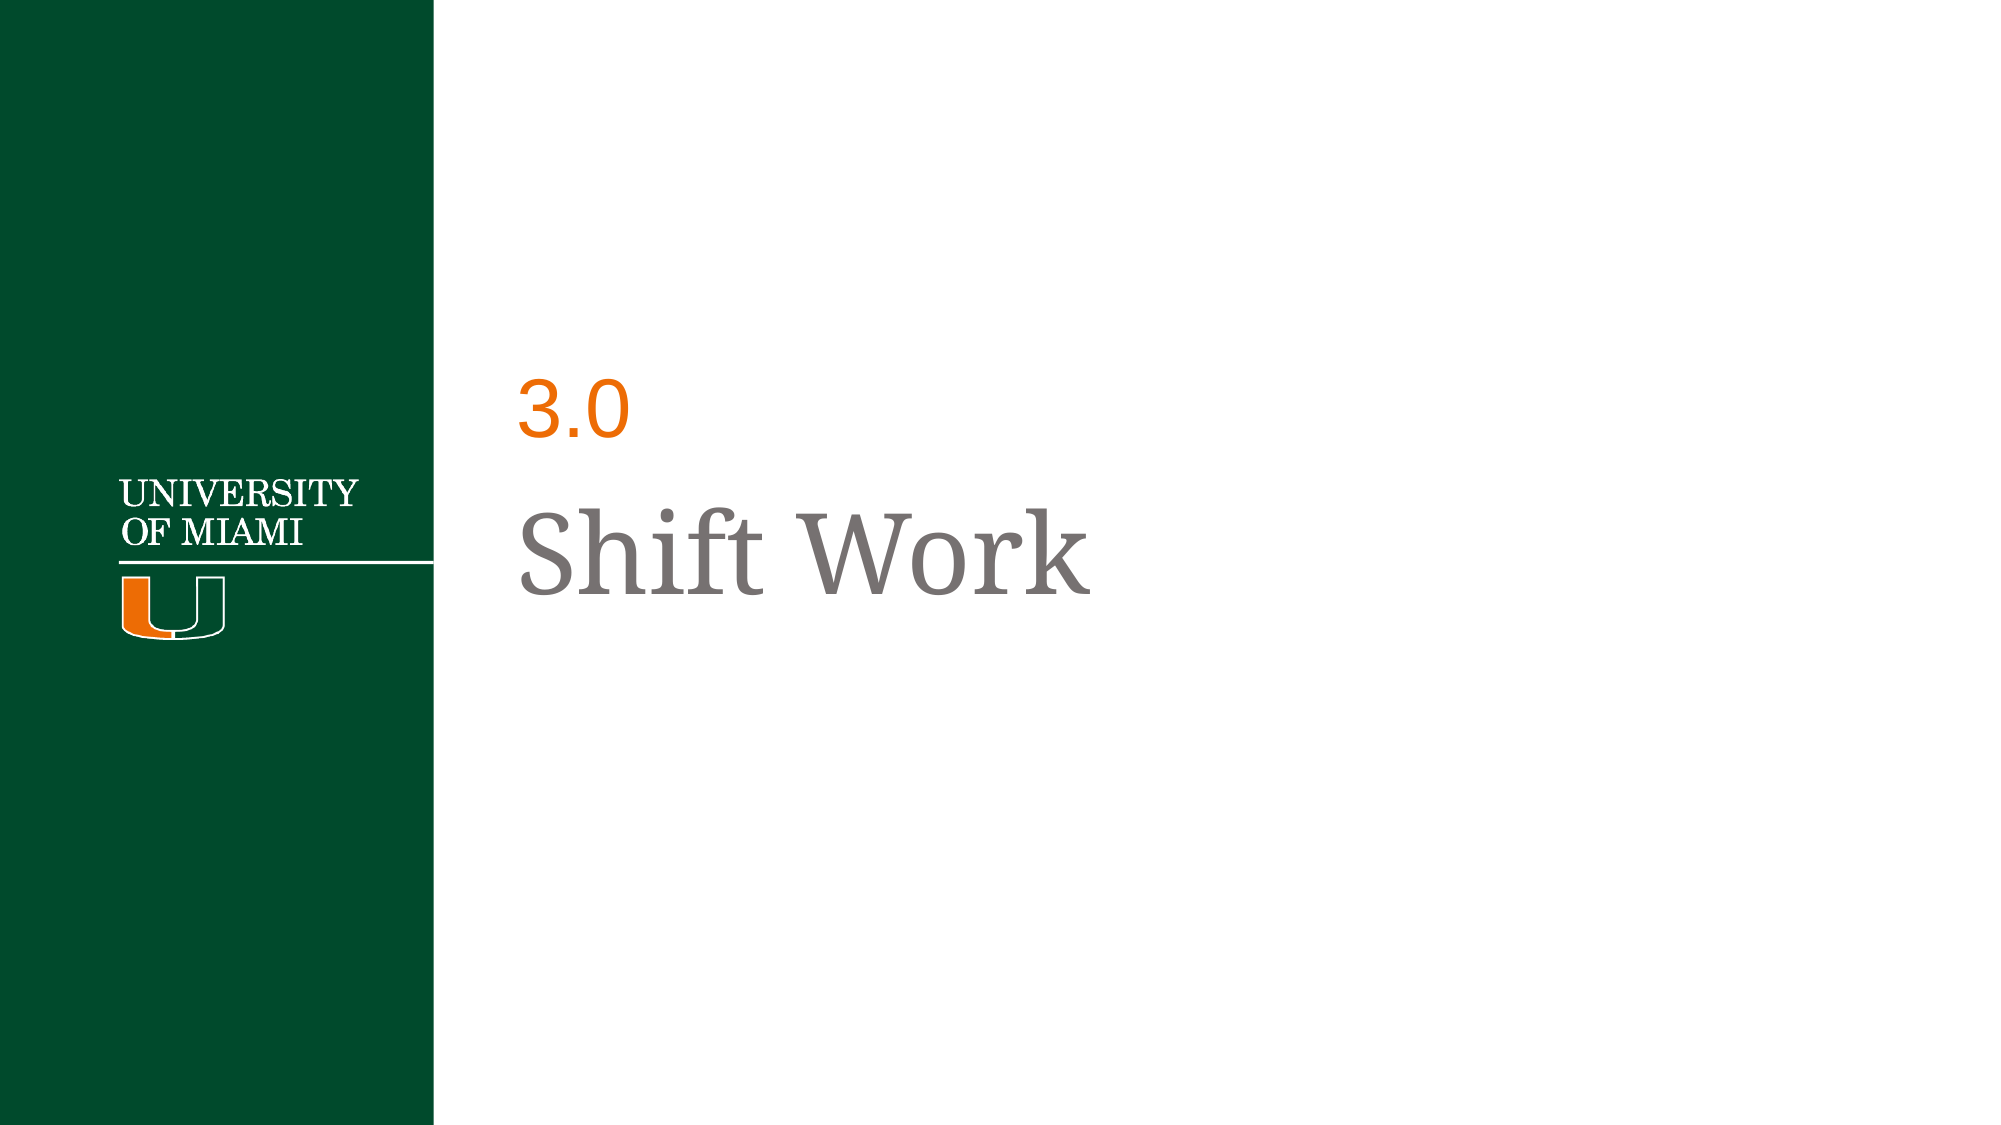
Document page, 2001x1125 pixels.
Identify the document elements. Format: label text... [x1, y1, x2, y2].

list 3.0 [501, 358, 1696, 450]
picture [119, 565, 410, 659]
title Shift Work [501, 489, 1869, 840]
picture [119, 466, 410, 560]
